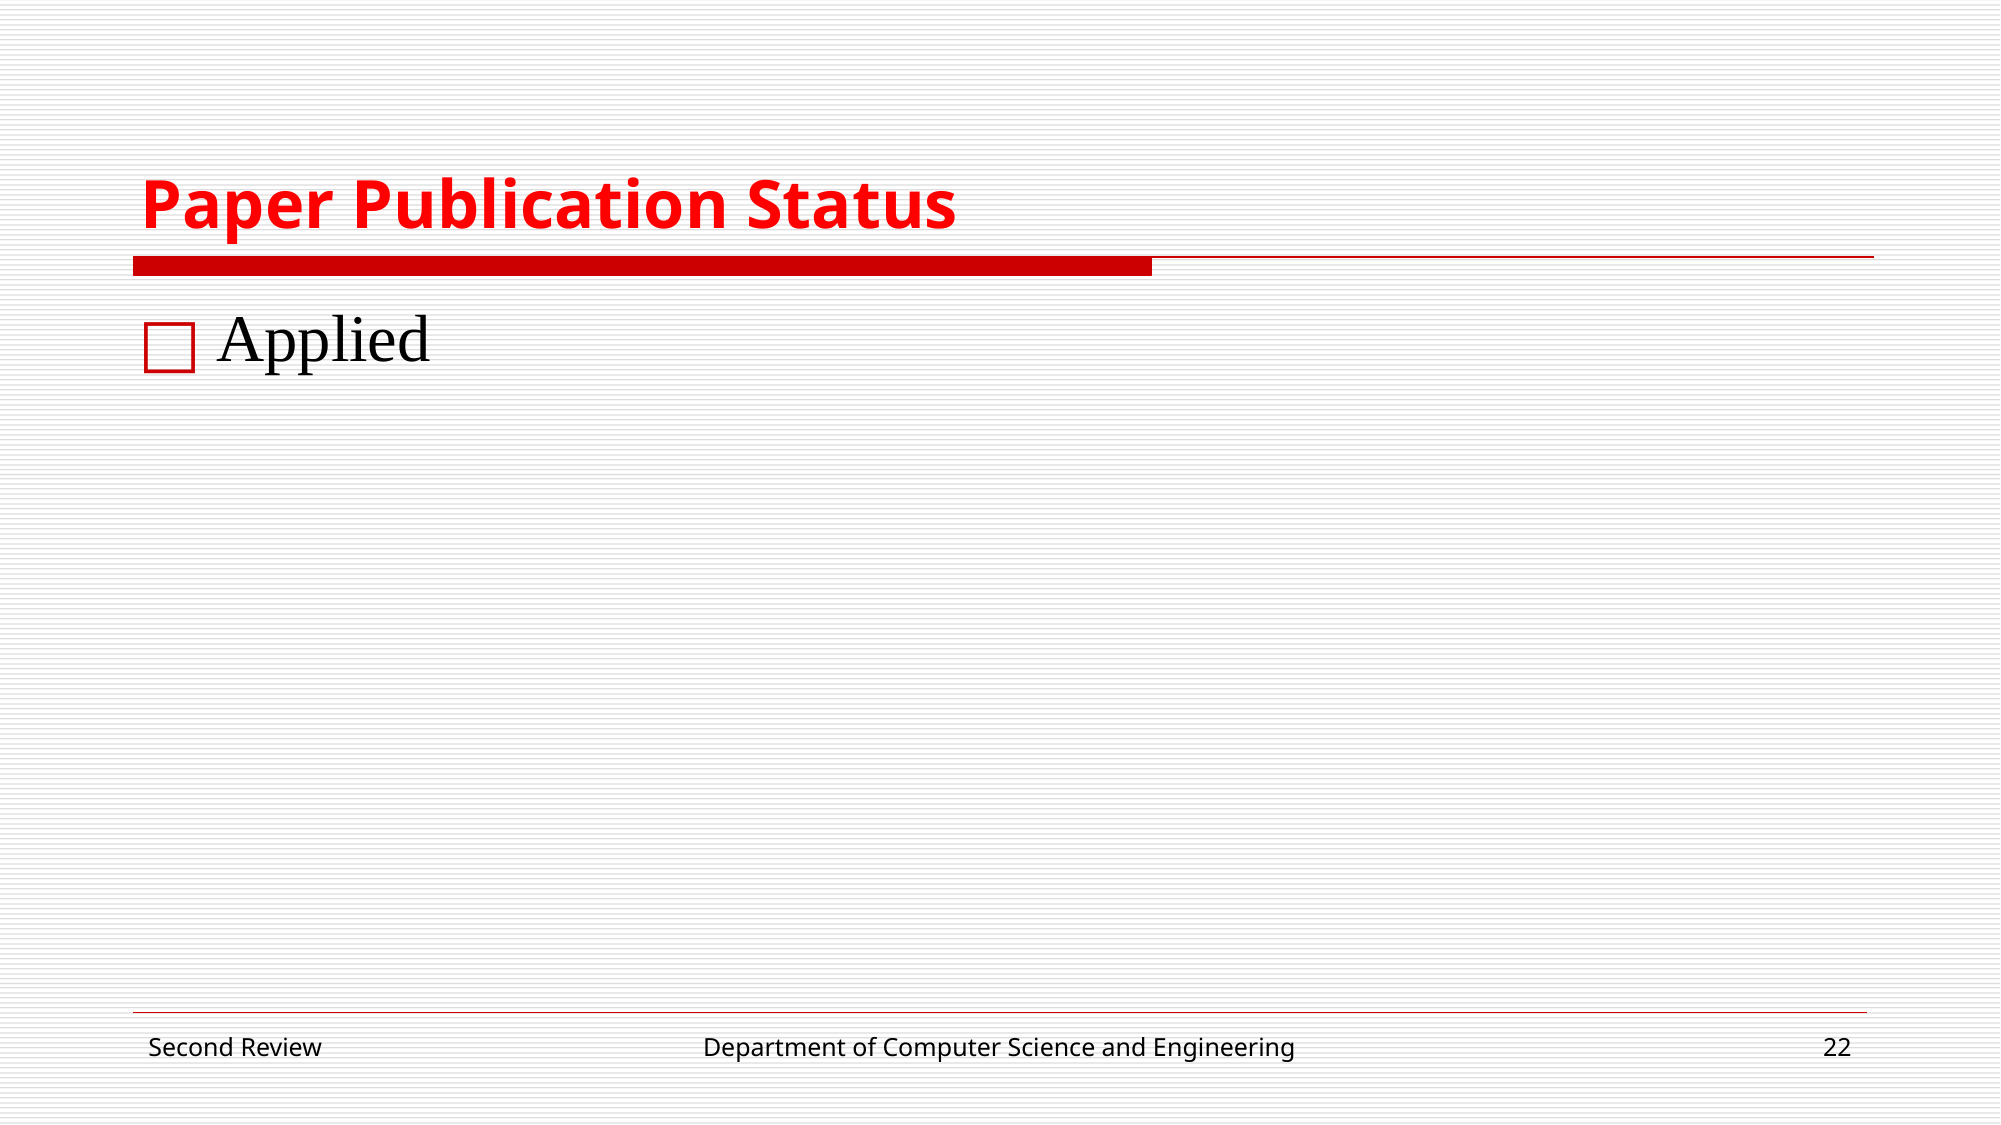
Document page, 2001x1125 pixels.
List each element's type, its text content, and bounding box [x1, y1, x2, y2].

slide_number Second Review [133, 1024, 567, 1103]
slide_number ‹#› [1433, 1024, 1867, 1103]
footer Department of Computer Science and Engineering [683, 1024, 1317, 1103]
title Paper Publication Status [125, 50, 1876, 250]
picture [0, 0, 2001, 1125]
list Applied [123, 287, 1874, 988]
